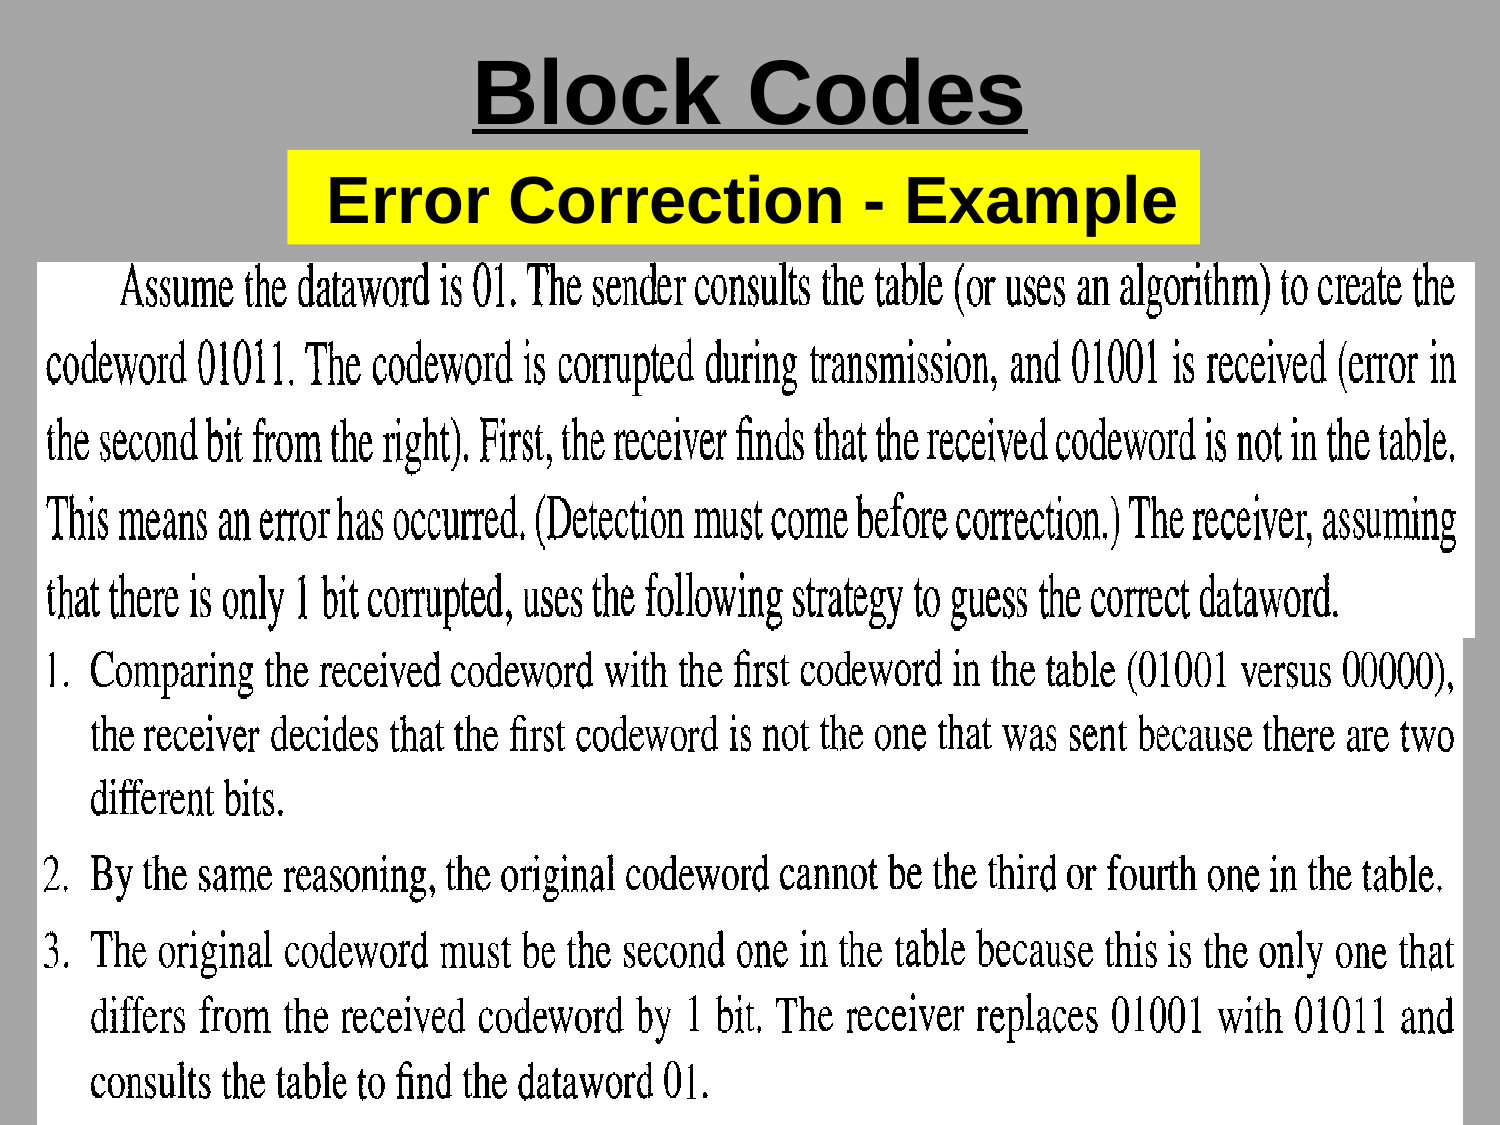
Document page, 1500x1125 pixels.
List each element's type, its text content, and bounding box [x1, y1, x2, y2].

text_box Block Codes [112, 24, 1388, 124]
text_box Error Correction - Example [287, 149, 1200, 245]
text_box [50, 124, 1450, 260]
picture [37, 262, 1476, 1125]
